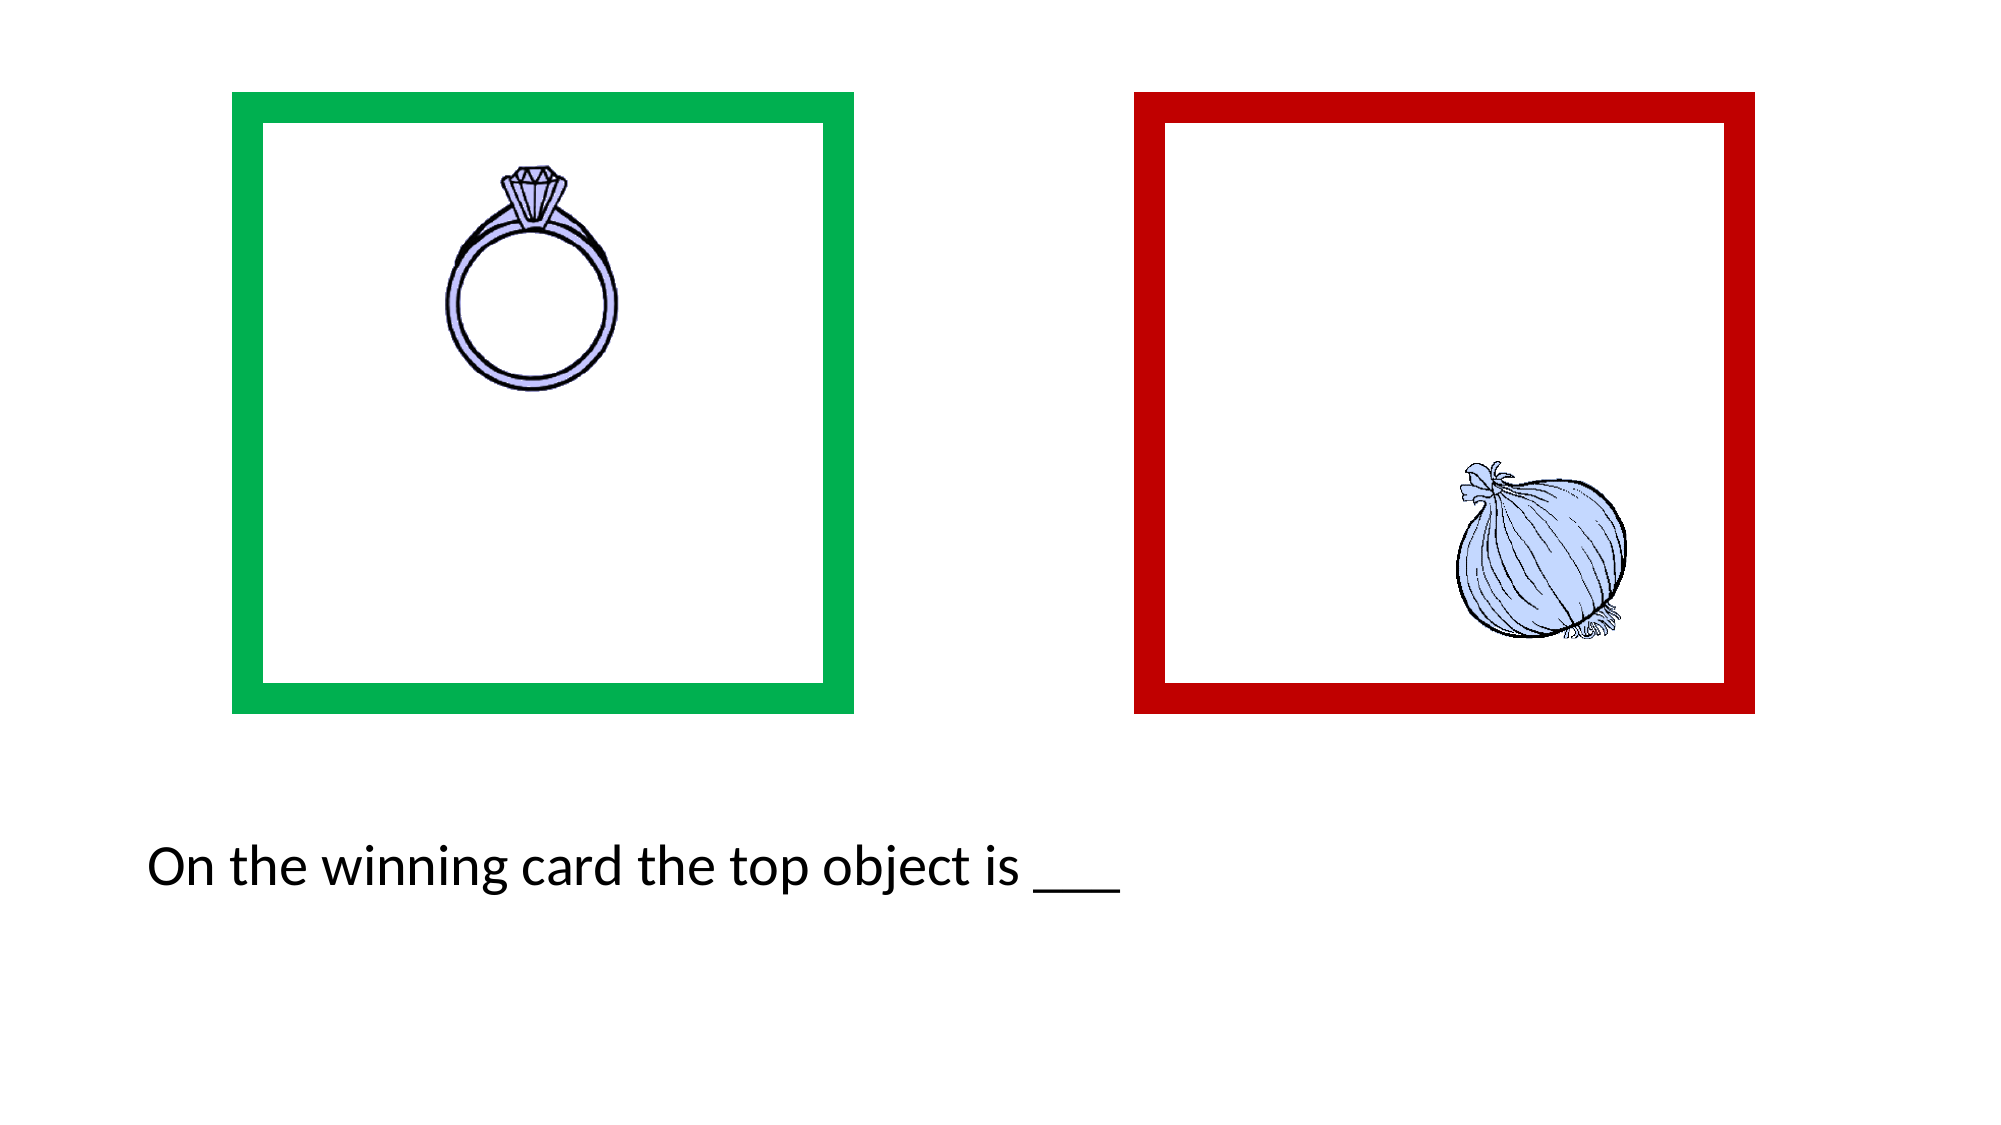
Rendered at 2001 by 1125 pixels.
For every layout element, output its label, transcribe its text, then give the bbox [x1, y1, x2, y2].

text_box On the winning card the top object is ___ [132, 819, 1483, 905]
text_box [247, 107, 839, 699]
picture [439, 160, 623, 395]
text_box [1148, 107, 1741, 699]
picture [1456, 461, 1627, 639]
